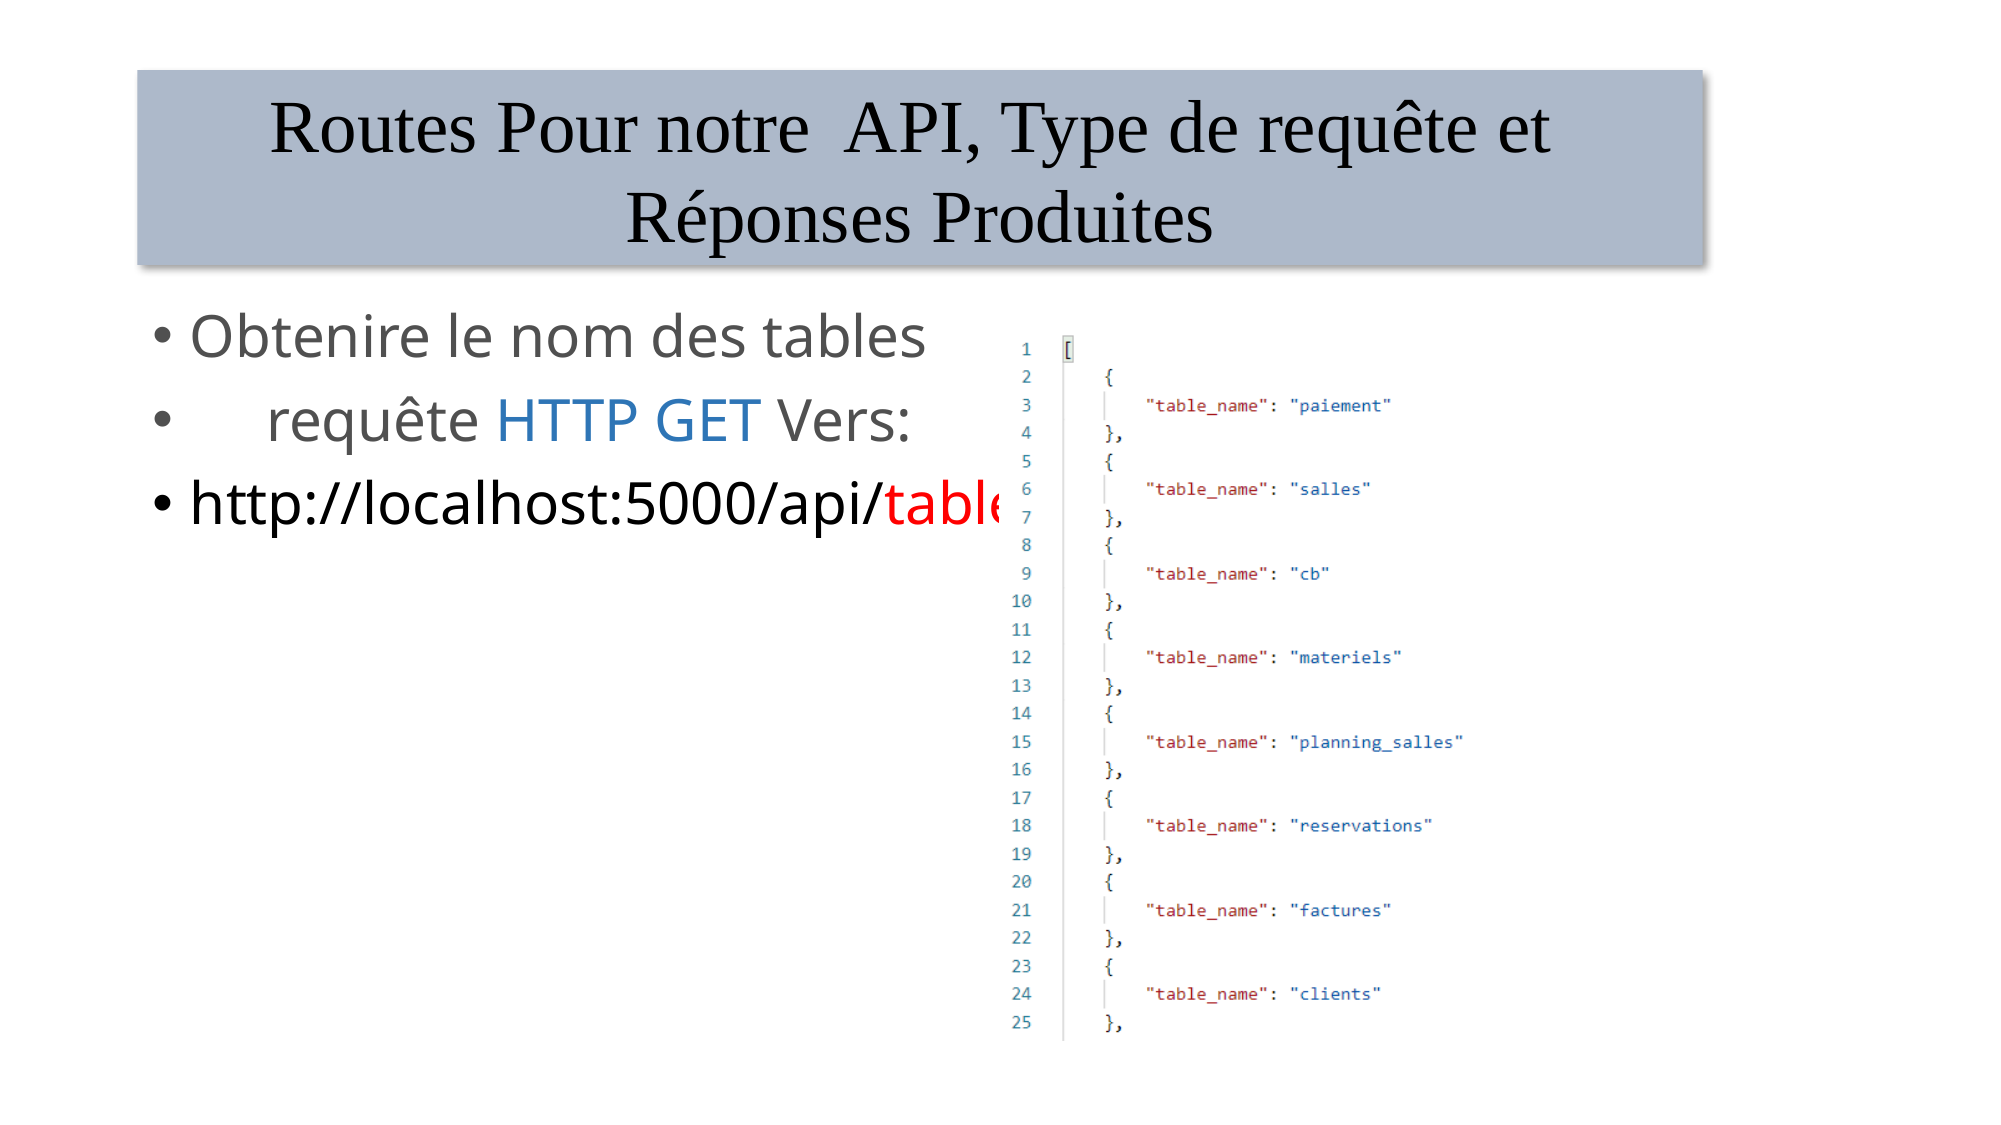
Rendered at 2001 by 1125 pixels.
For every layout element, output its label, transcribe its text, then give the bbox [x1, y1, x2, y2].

picture [999, 328, 1863, 1041]
text_box Routes Pour notre API, Type de requête et Réponses Produites [137, 70, 1703, 265]
list Obtenire le nom des tables requête HTTP GET Vers: http://localhost:5000/api/tables [137, 299, 1863, 1014]
